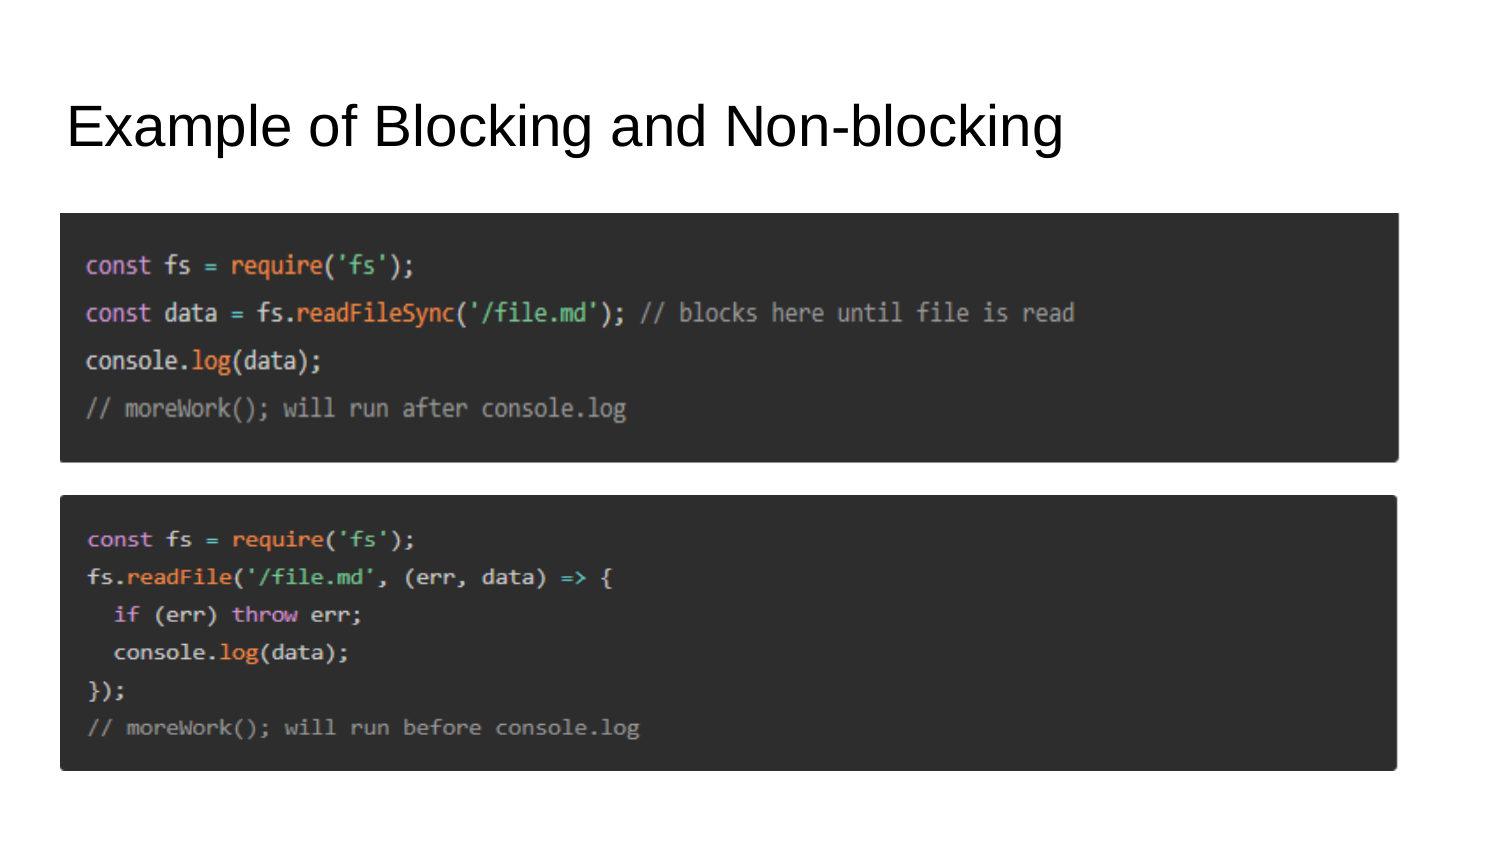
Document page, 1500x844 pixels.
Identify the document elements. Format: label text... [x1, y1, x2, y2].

list [51, 189, 1449, 750]
title Example of Blocking and Non-blocking [51, 72, 1449, 167]
picture [59, 213, 1401, 468]
picture [59, 495, 1401, 771]
